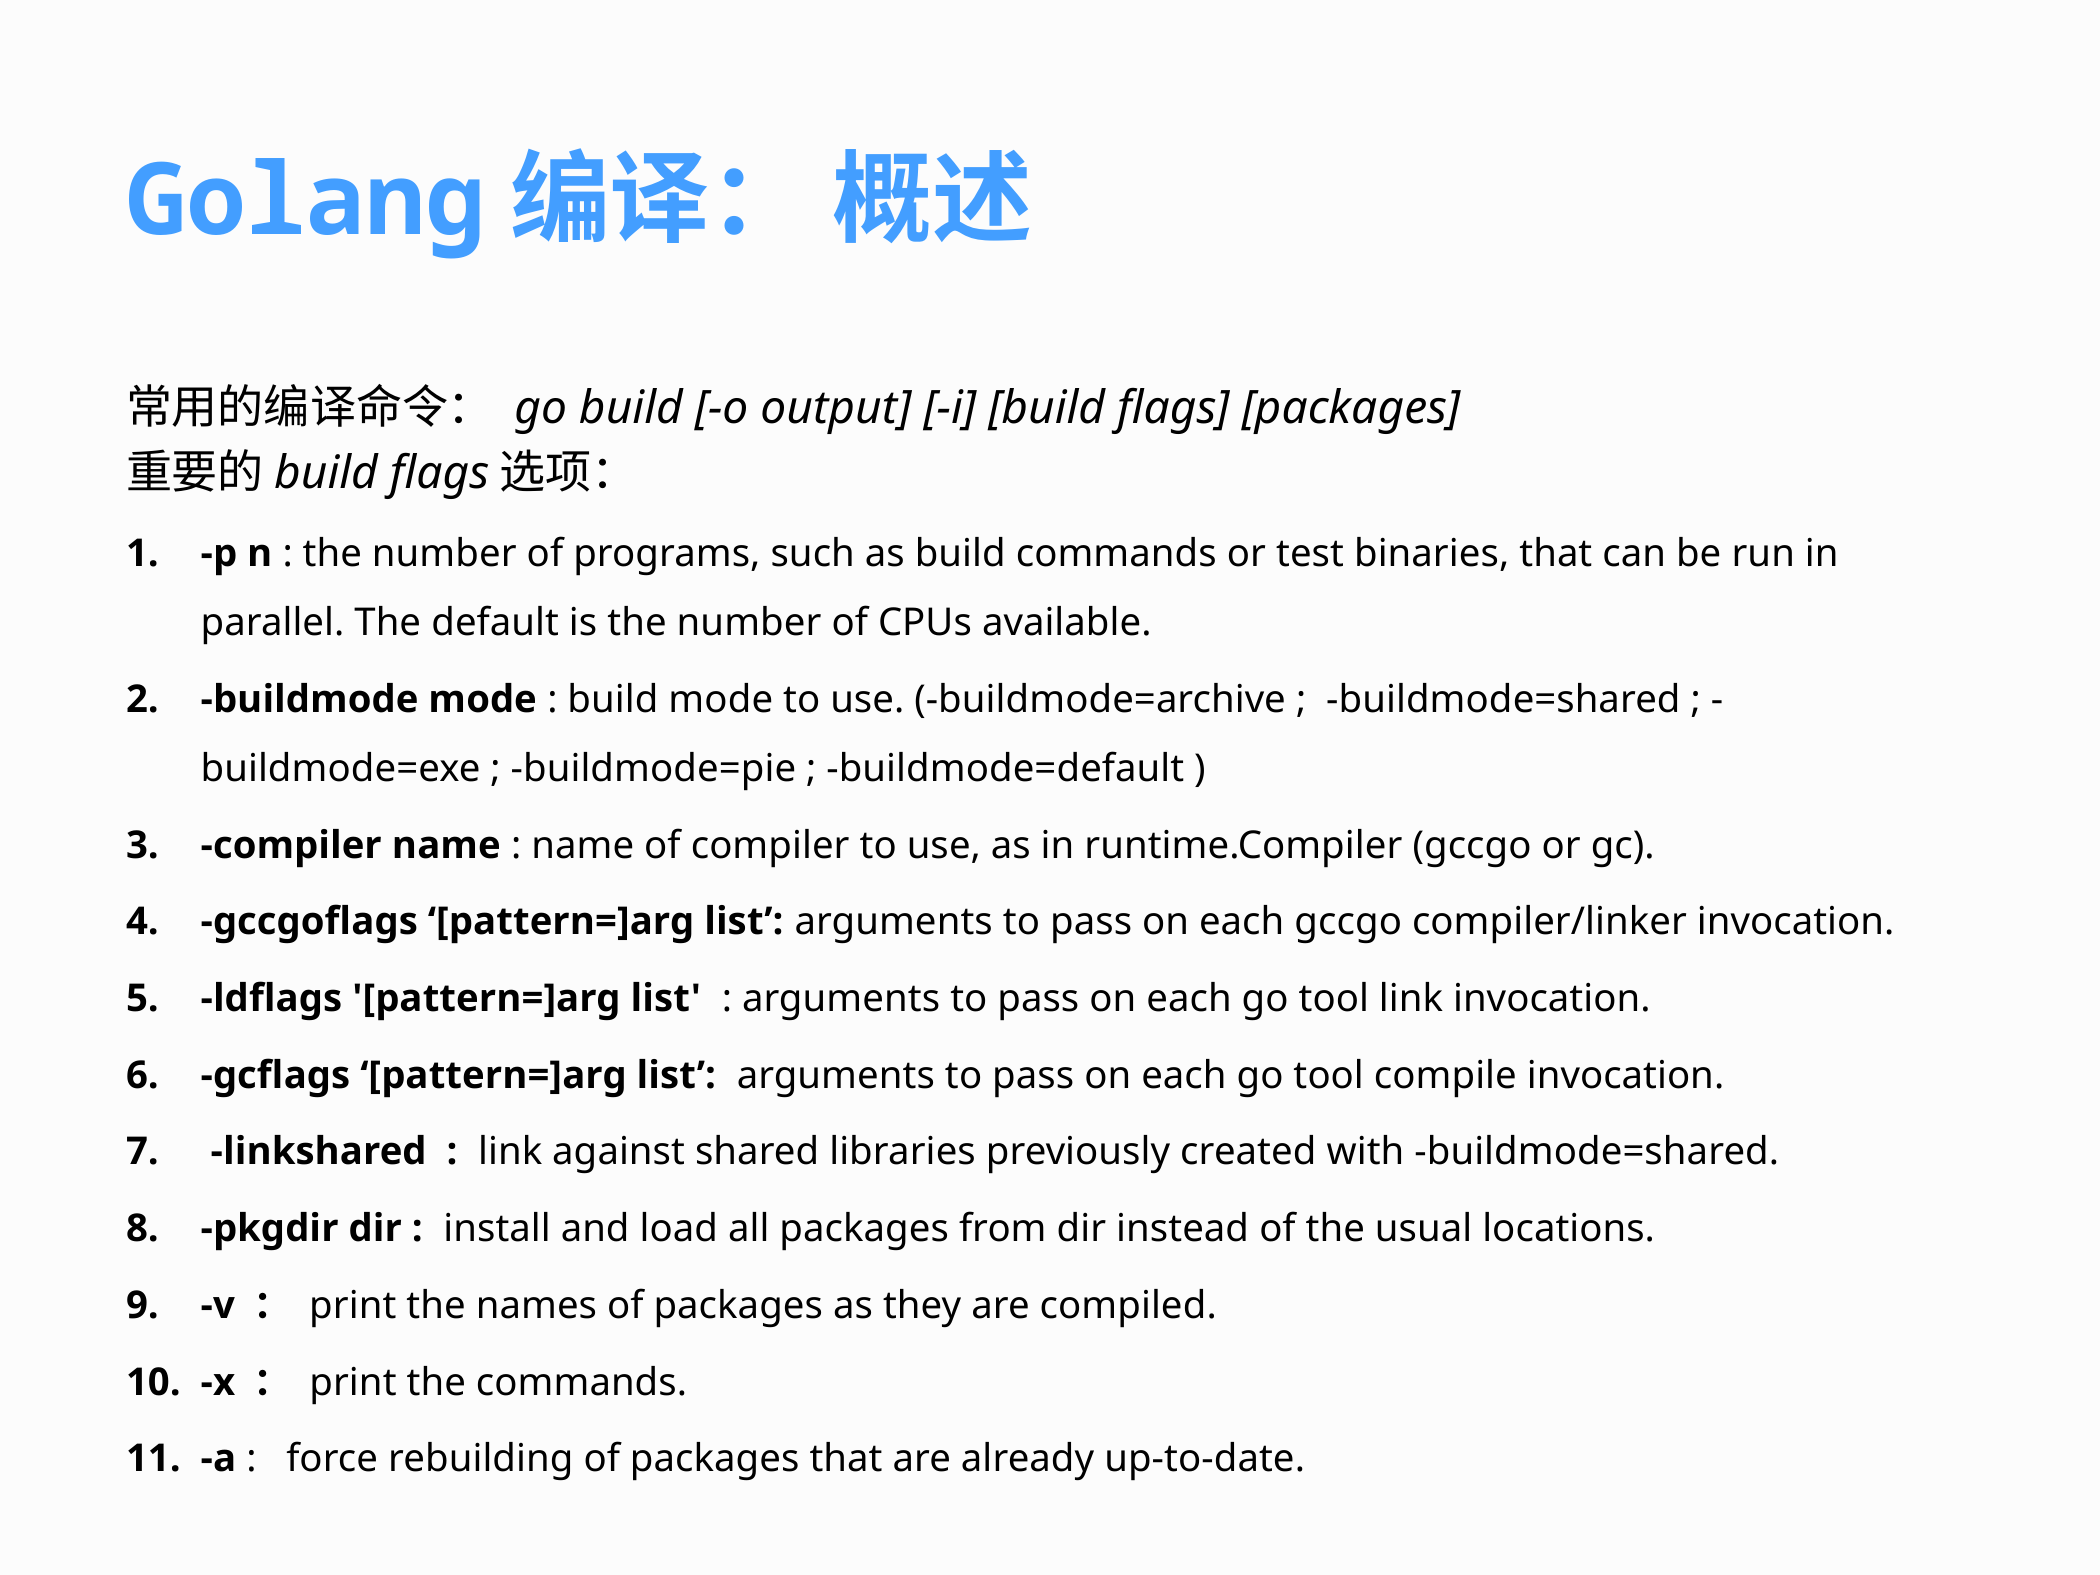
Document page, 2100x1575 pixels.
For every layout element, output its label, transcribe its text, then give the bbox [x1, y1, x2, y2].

title Golang编译： 概述 [105, 63, 1995, 326]
list 常用的编译命令： go build [-o output] [-i] [build flags] [packages] 重要的build flags选项： -p n : the number of programs, such as build commands or test binaries, that can be run in parallel. The default is the number of CPUs available. -buildmode mode : build mode to use. (-buildmode=archive ; -buildmode=shared ; -buildmode=exe ; -buildmode=pie ; -buildmode=default ) -compiler name : name of compiler to use, as in runtime.Compiler (gccgo or gc). -gccgoflags ‘[pattern=]arg list’: arguments to pass on each gccgo compiler/linker invocation. -ldflags '[pattern=]arg list' : arguments to pass on each go tool link invocation. -gcflags ‘[pattern=]arg list’: arguments to pass on each go tool compile invocation. -linkshared : link against shared libraries previously created with -buildmode=shared. -pkgdir dir : install and load all packages from dir instead of the usual locations. -v ： print the names of packages as they are compiled. -x ： print the commands. -a : force rebuilding of packages that are already up-to-date. [105, 367, 1995, 1497]
